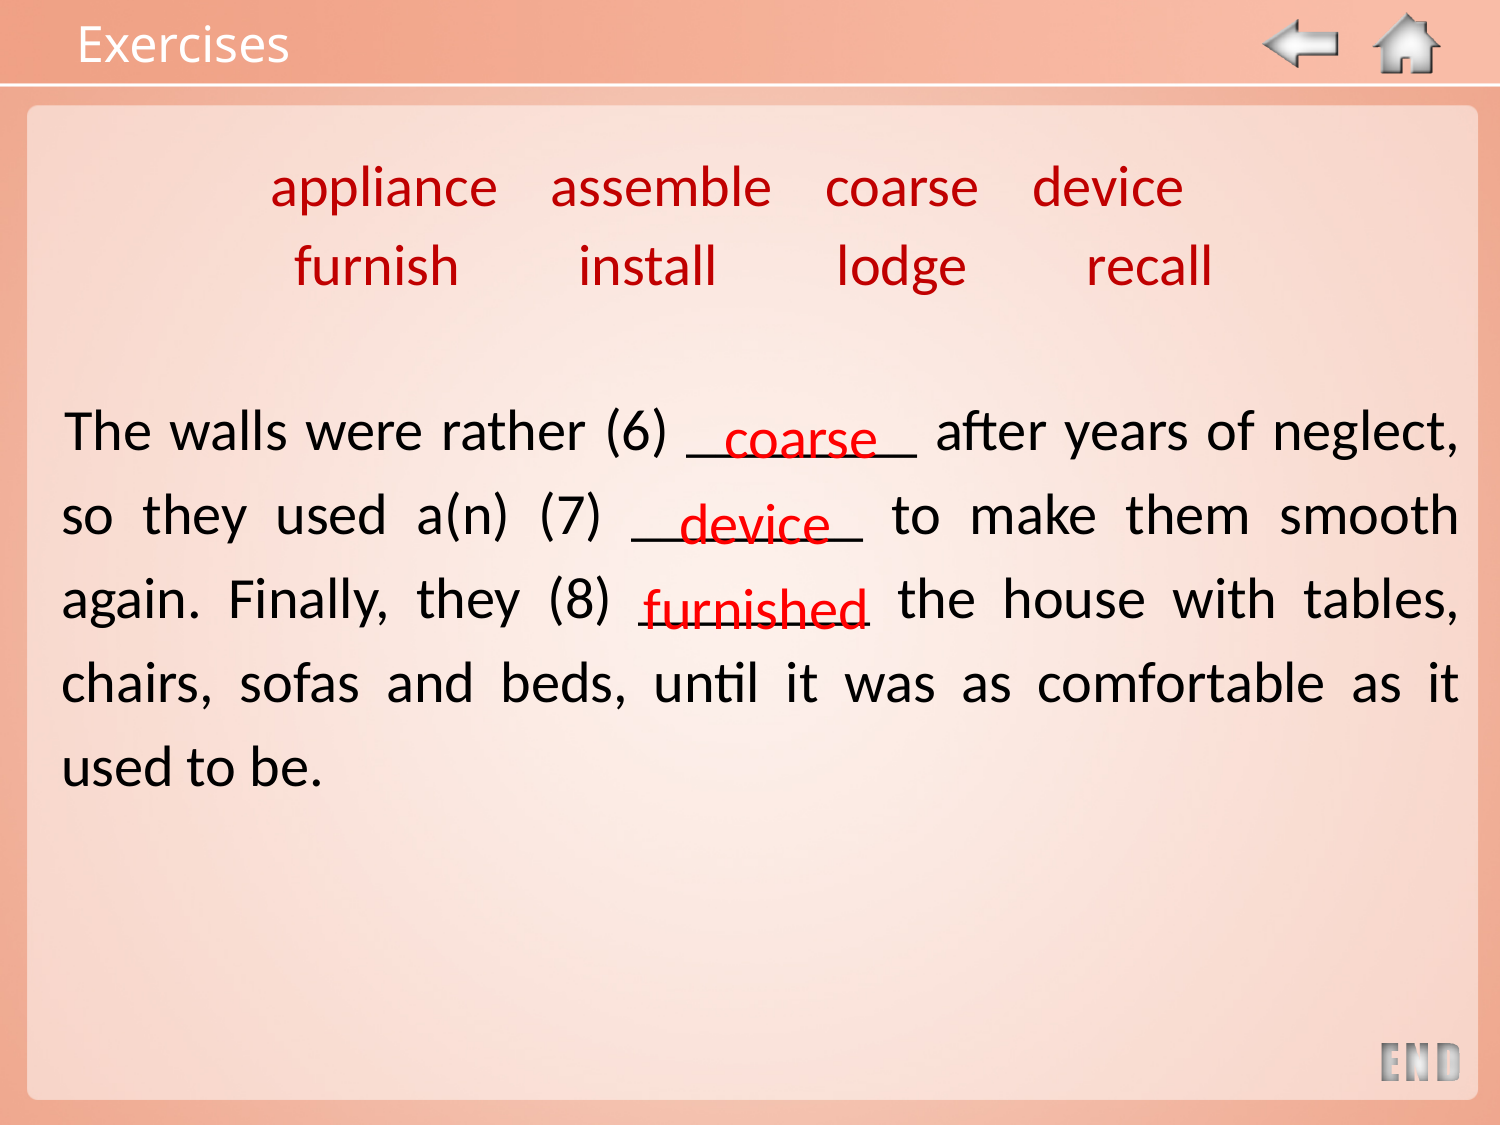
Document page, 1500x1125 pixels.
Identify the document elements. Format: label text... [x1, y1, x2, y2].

text_box coarse [709, 393, 924, 478]
text_box device [664, 478, 879, 563]
text_box Exercises [61, 5, 306, 80]
list appliance assemble coarse device furnish install lodge recall The walls were rather (6) ________ after years of neglect, so they used a(n) (7) ________ to make them smooth again. Finally, they (8) ________ the house with tables, chairs, sofas and beds, until it was as comfortable as it used to be. [31, 113, 1477, 1096]
text_box furnished [628, 563, 896, 649]
picture [0, 0, 1500, 1125]
